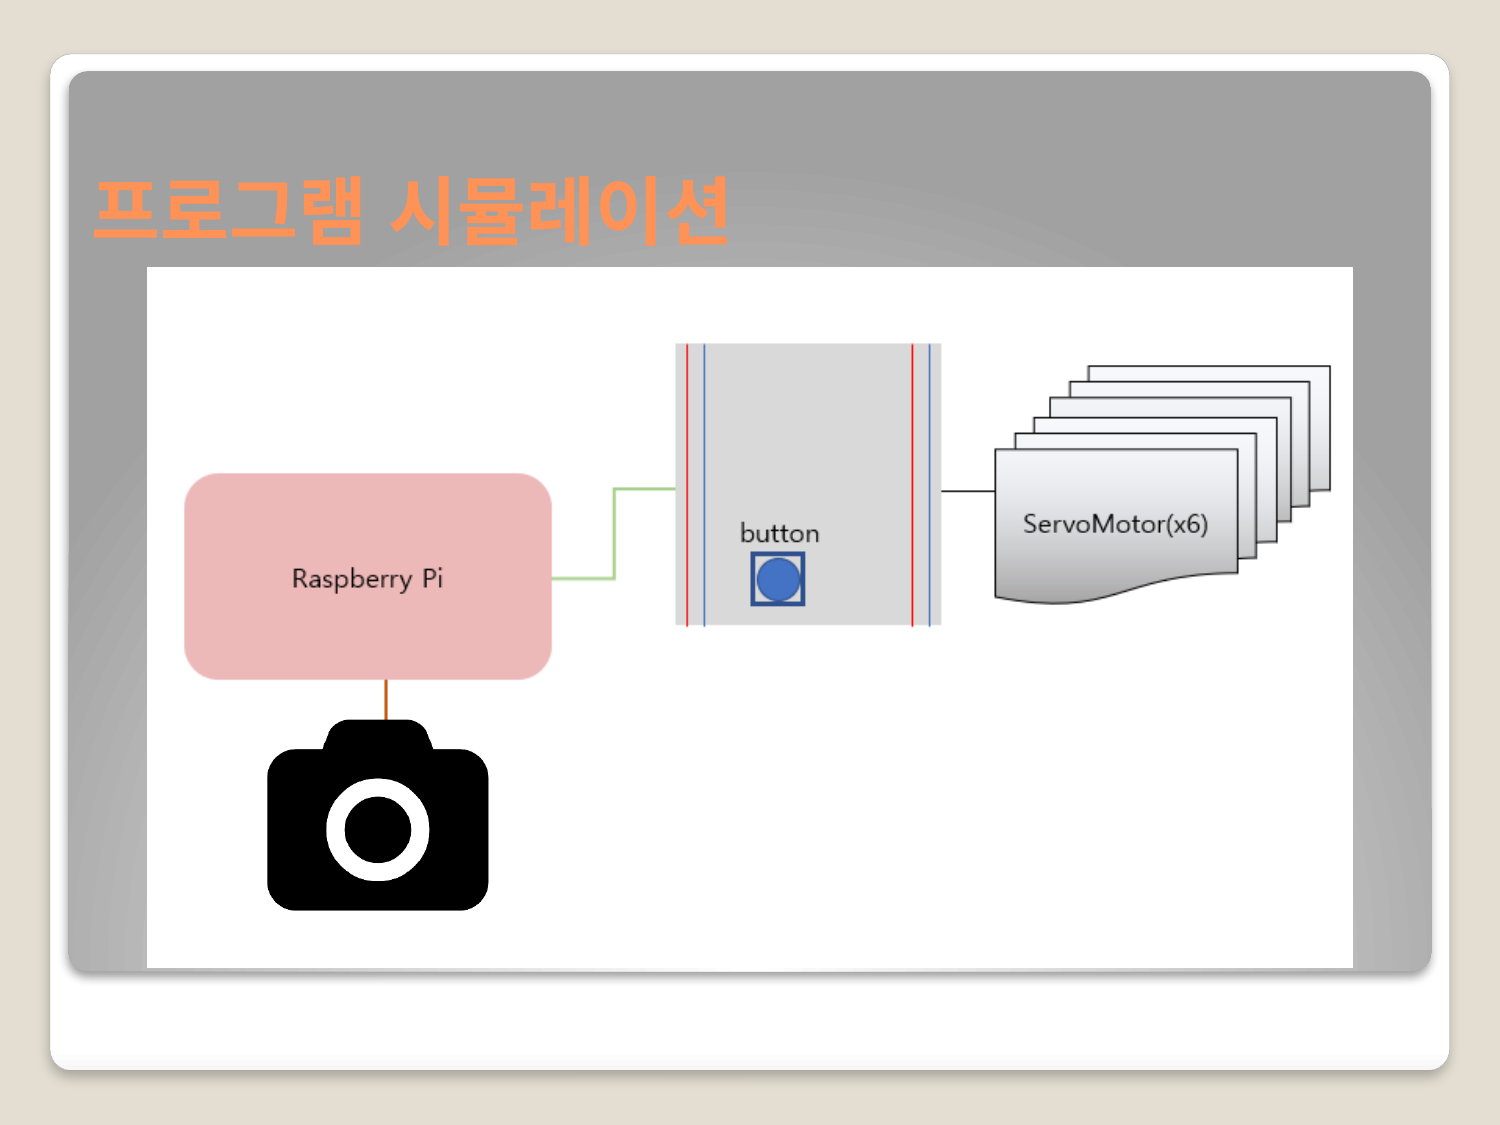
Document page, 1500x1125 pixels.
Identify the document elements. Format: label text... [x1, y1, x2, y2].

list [265, 703, 490, 929]
title 프로그램 시뮬레이션 [76, 90, 1420, 263]
picture [147, 266, 1353, 968]
